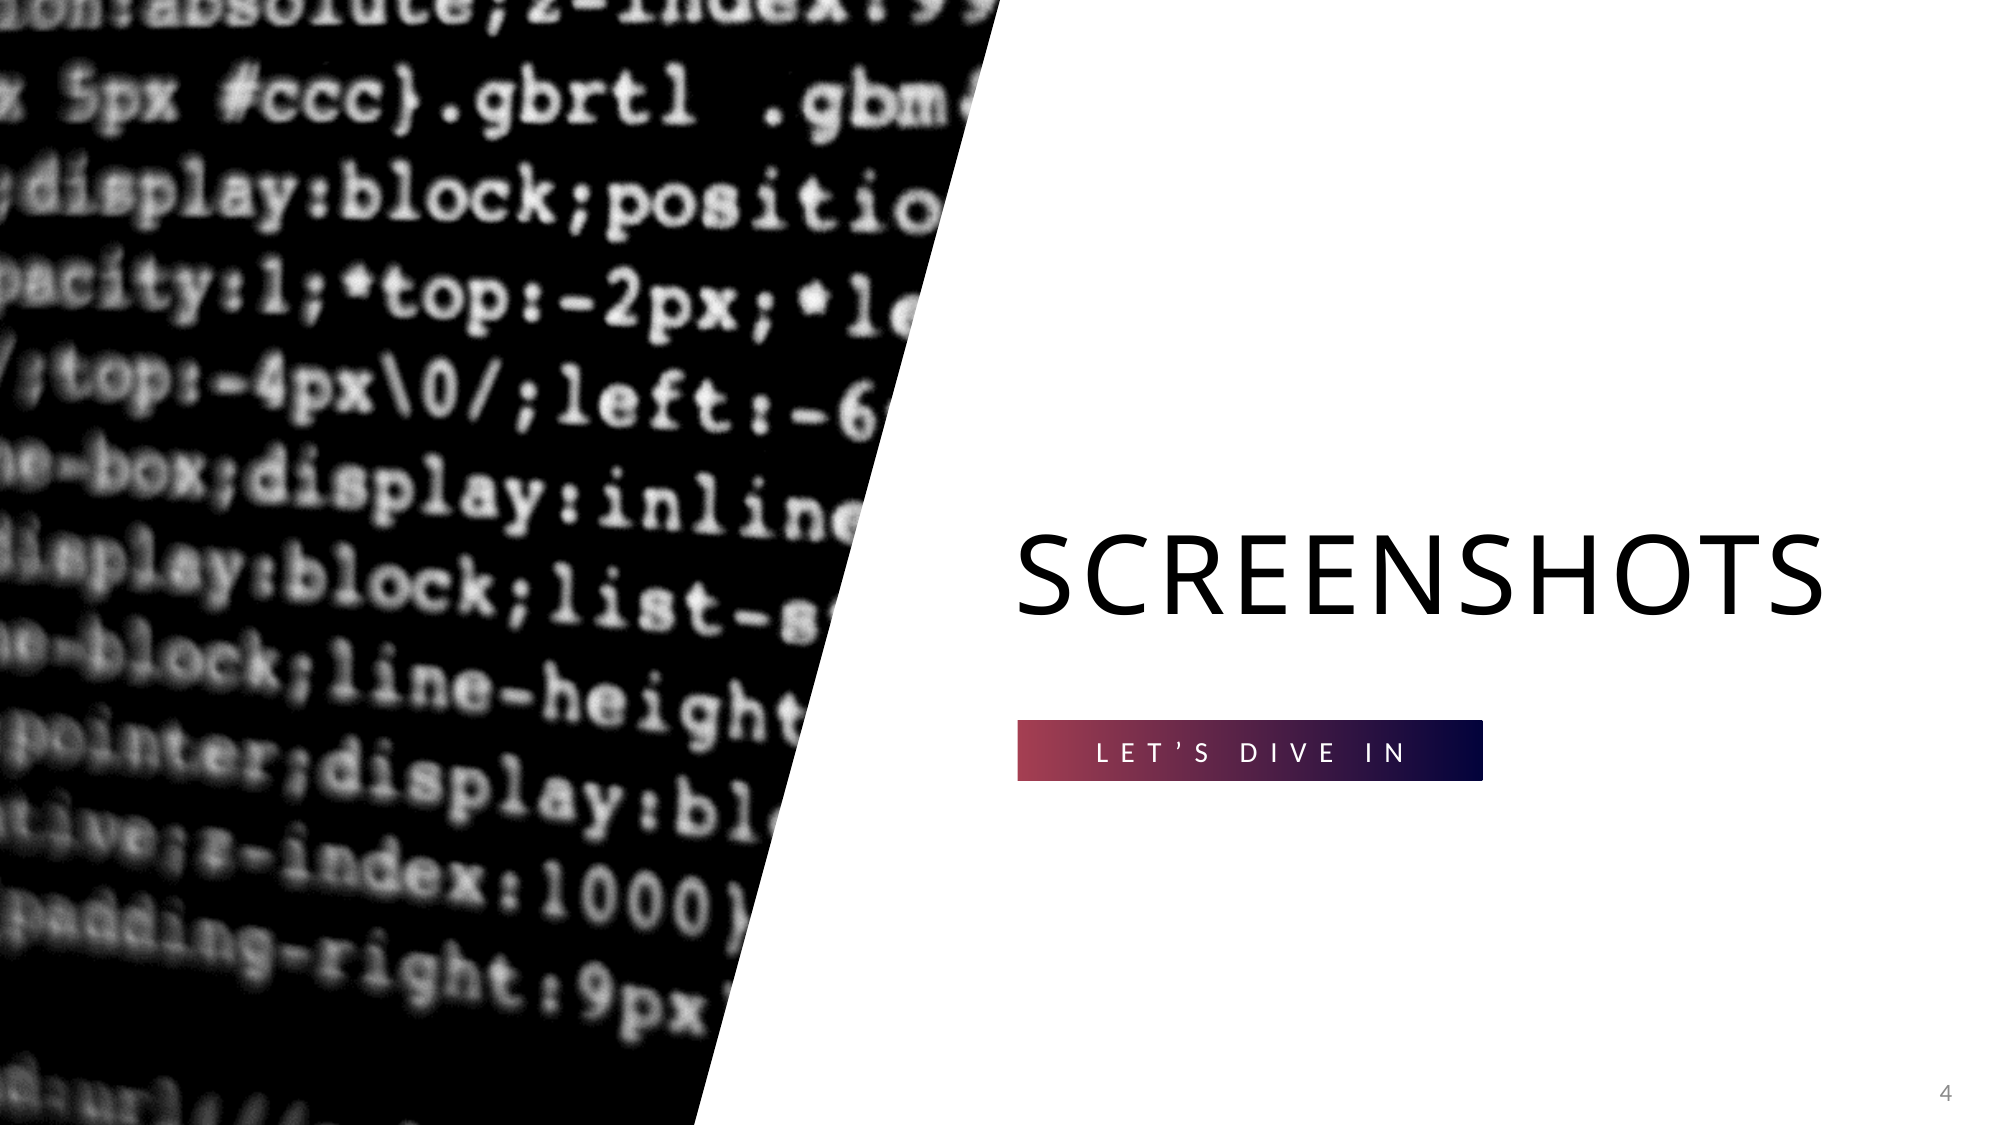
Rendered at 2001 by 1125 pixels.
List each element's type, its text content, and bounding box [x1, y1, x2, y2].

slide_number 4 [1894, 1061, 1968, 1121]
title SCREENSHOTS [1000, 371, 1862, 644]
list Let’s Dive In [1017, 720, 1483, 781]
picture [0, 0, 1000, 1125]
